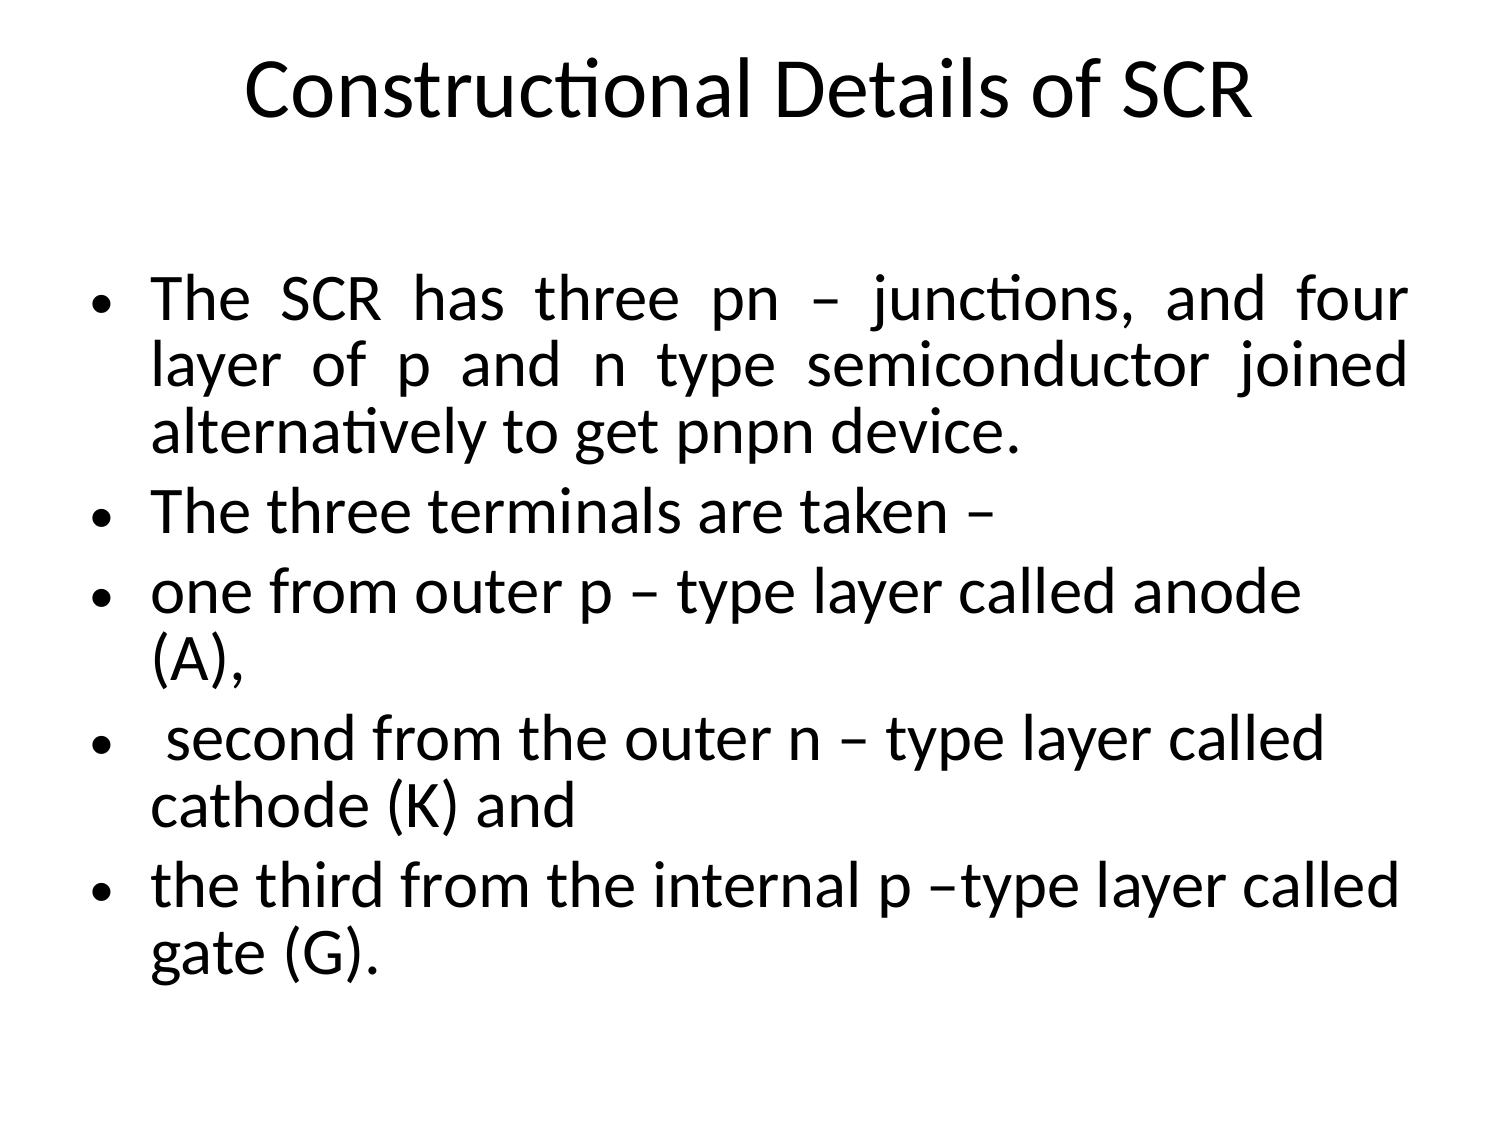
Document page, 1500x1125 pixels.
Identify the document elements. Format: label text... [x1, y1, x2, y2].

list The SCR has three pn – junctions, and four layer of p and n type semiconductor joined alternatively to get pnpn device. The three terminals are taken – one from outer p – type layer called anode (A), second from the outer n – type layer called cathode (K) and the third from the internal p –type layer called gate (G). [75, 262, 1425, 1005]
title Constructional Details of SCR [75, 45, 1425, 233]
